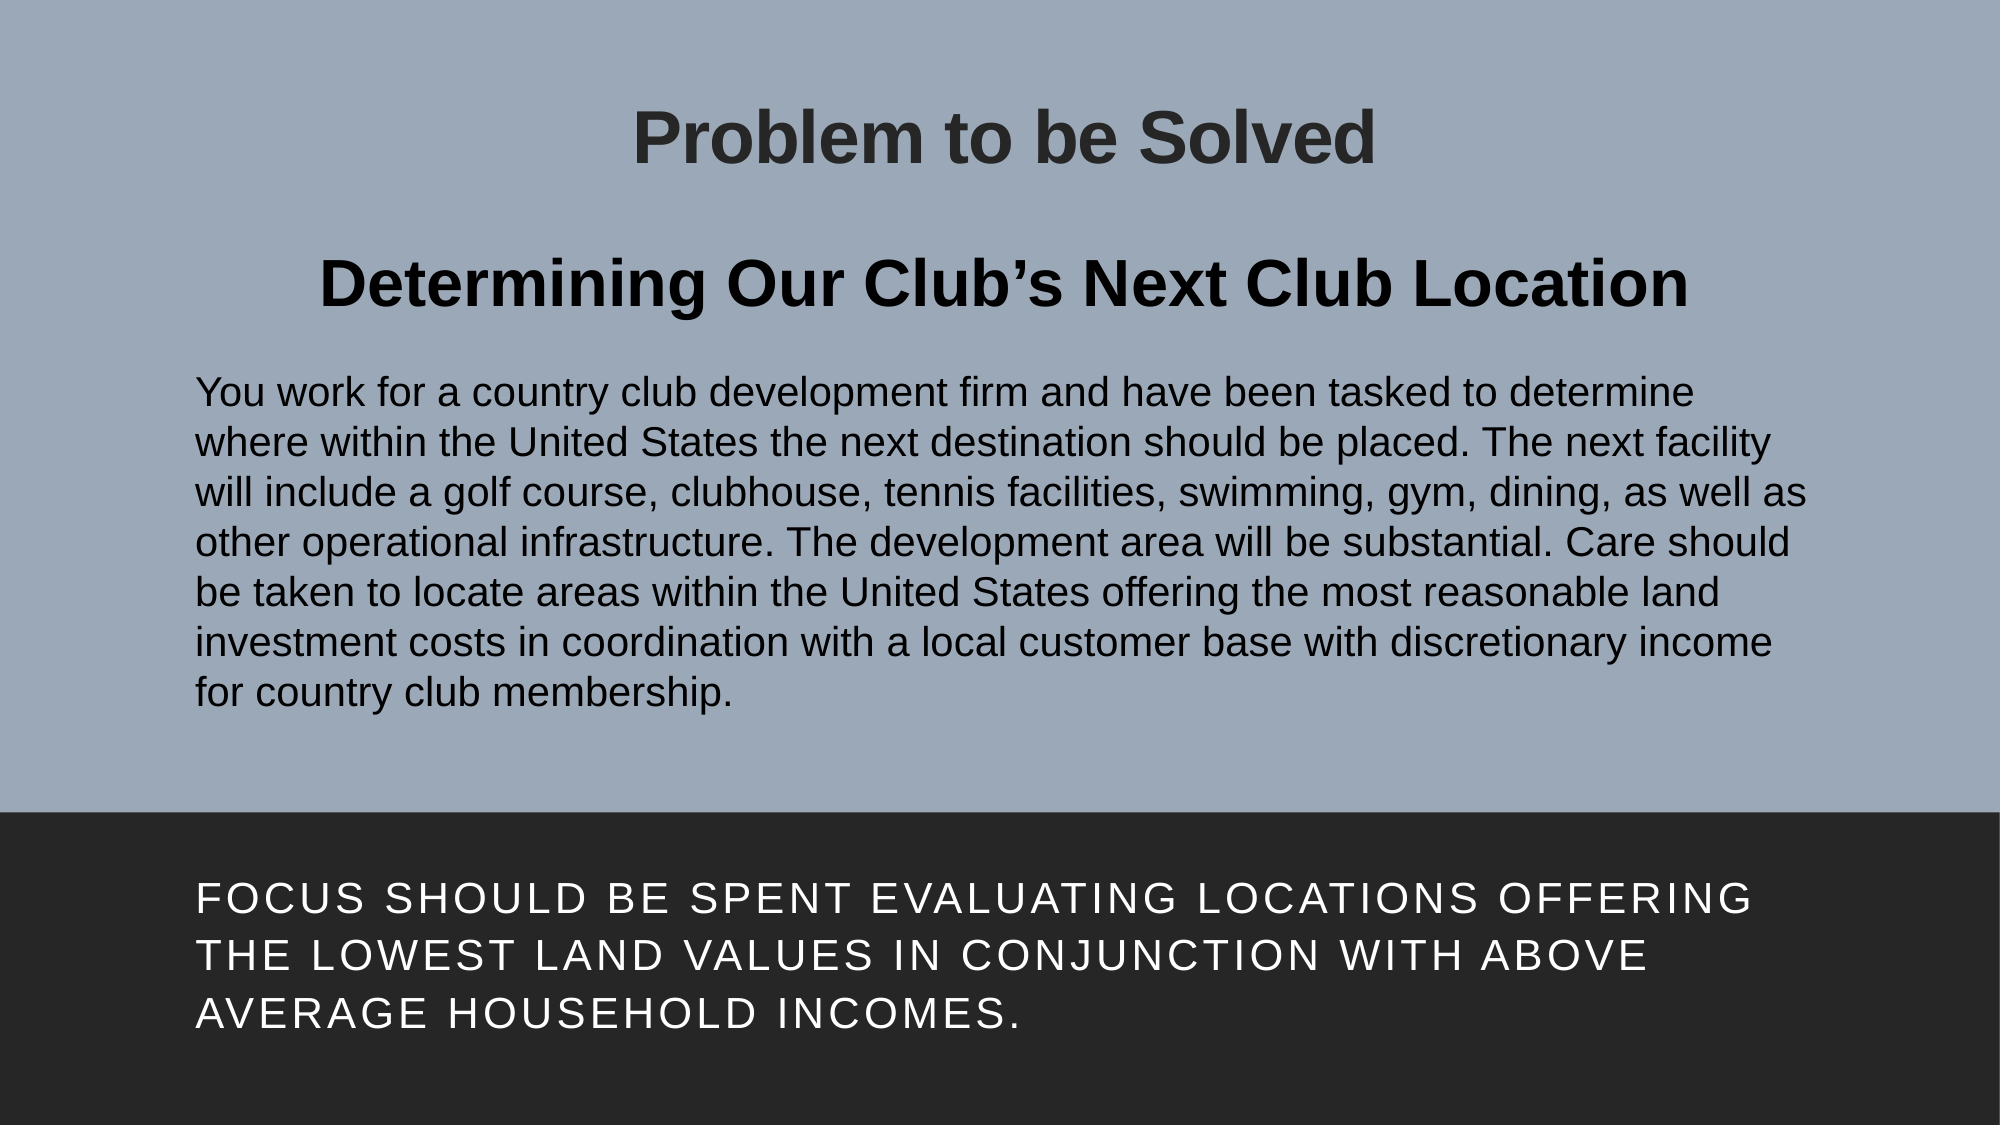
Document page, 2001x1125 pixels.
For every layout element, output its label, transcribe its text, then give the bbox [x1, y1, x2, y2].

text_box [0, 811, 2000, 1125]
text_box [0, 0, 2000, 811]
text_box Determining Our Club’s Next Club Location You work for a country club development firm and have been tasked to determine where within the United States the next destination should be placed. The next facility will include a golf course, clubhouse, tennis facilities, swimming, gym, dining, as well as other operational infrastructure. The development area will be substantial. Care should be taken to locate areas within the United States offering the most reasonable land investment costs in coordination with a local customer base with discretionary income for country club membership. [180, 232, 1831, 812]
subtitle Focus should be spent evaluating locations offering the lowest land values in conjunction with above average household incomes. [180, 857, 1831, 1045]
title Problem to be Solved [180, 37, 1831, 188]
